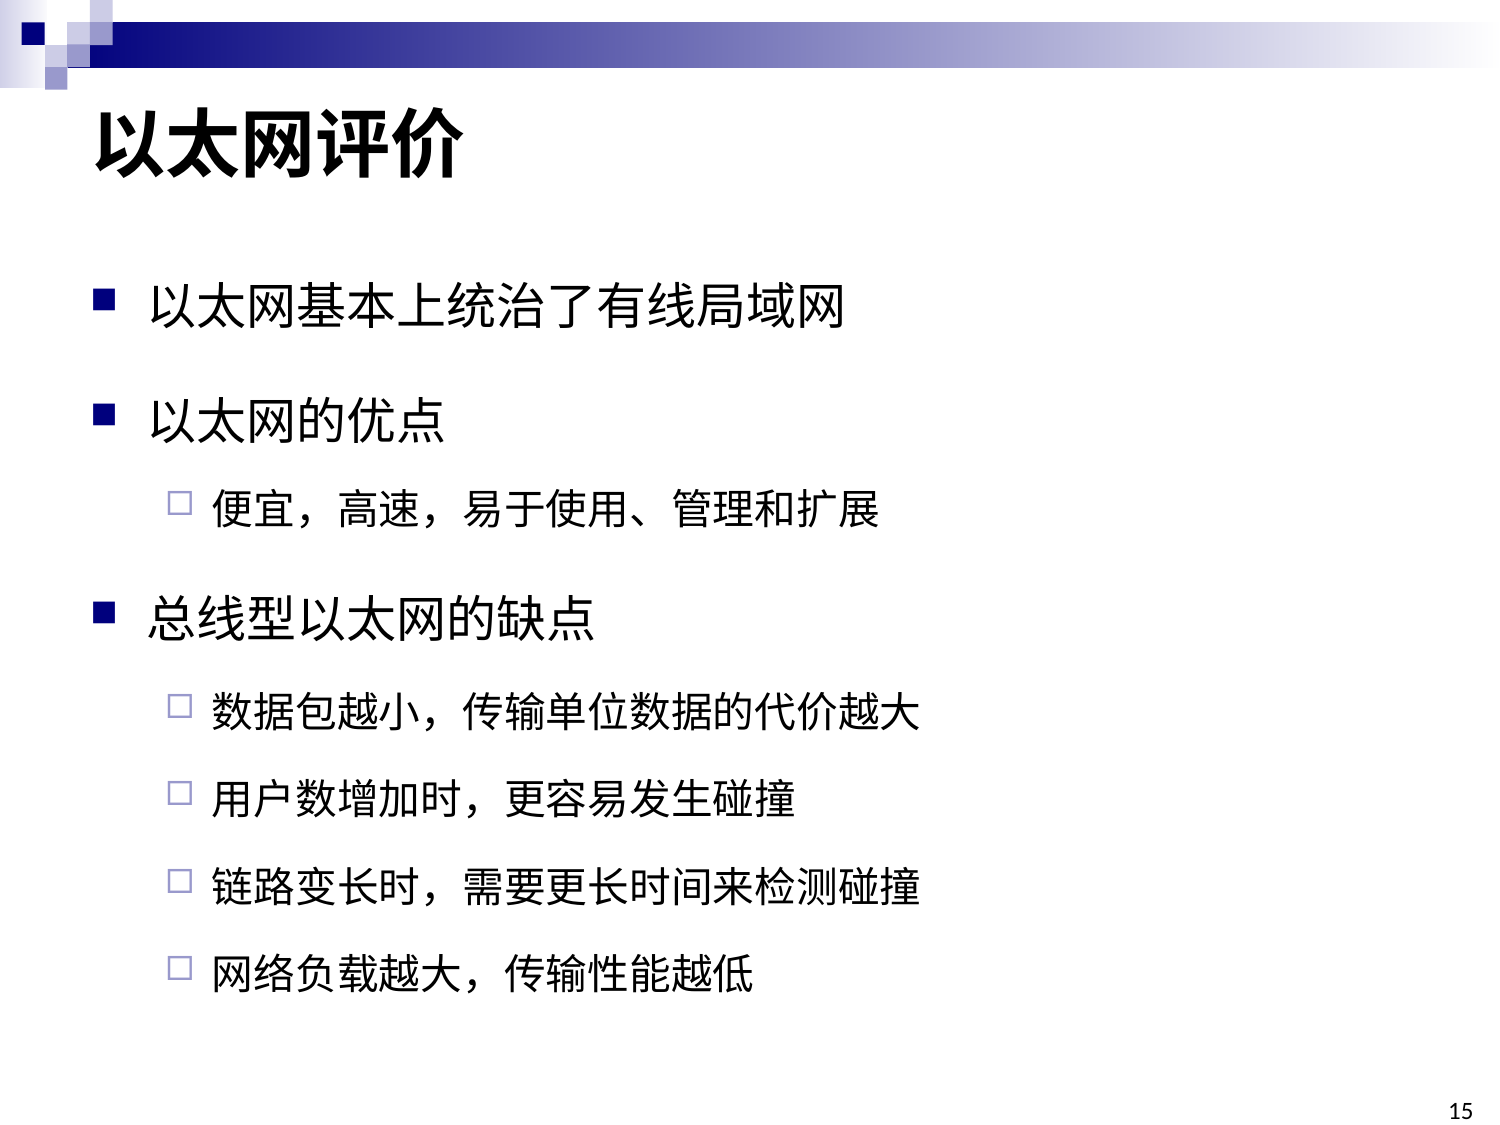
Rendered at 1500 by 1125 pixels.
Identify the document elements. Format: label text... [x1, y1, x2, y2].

slide_number 154 [1448, 1100, 1483, 1125]
title 以太网评价 [75, 75, 1425, 209]
list 以太网基本上统治了有线局域网 以太网的优点 便宜，高速，易于使用、管理和扩展 总线型以太网的缺点 数据包越小，传输单位数据的代价越大 用户数增加时，更容易发生碰撞 链路变长时，需要更长时间来检测碰撞 网络负载越大，传输性能越低 [75, 237, 1425, 1063]
